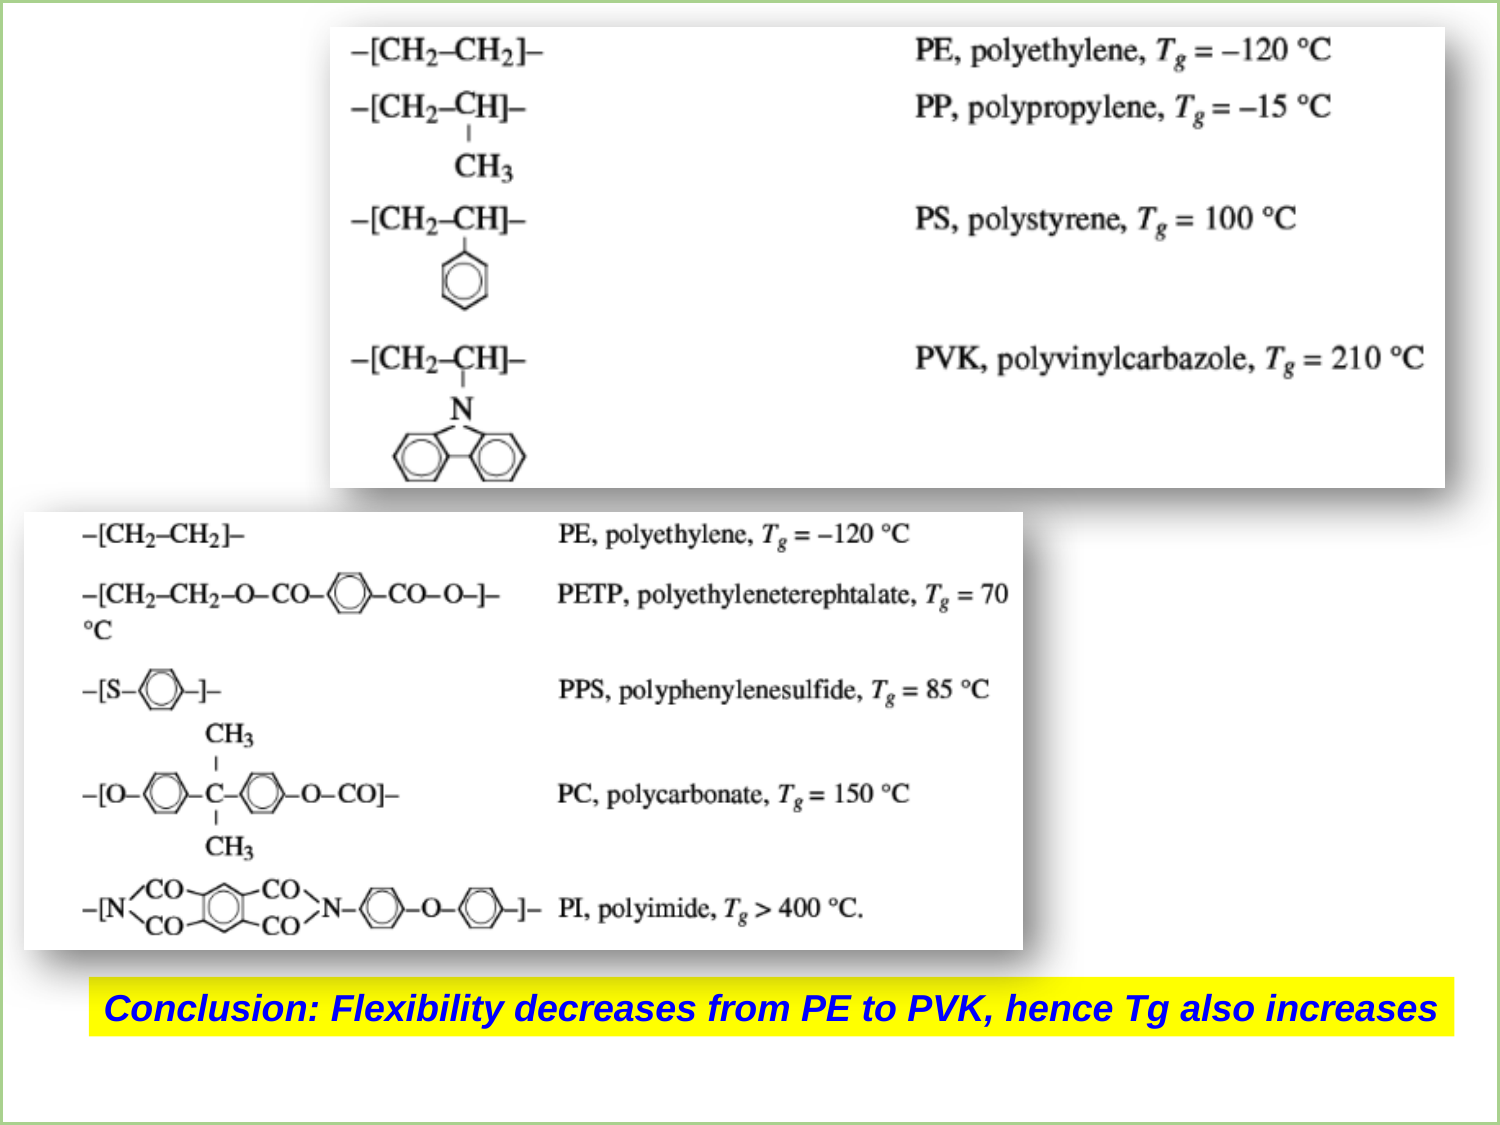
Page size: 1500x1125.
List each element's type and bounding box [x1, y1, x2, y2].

text_box [0, 0, 1500, 1125]
picture [24, 512, 1023, 950]
picture [330, 27, 1445, 488]
